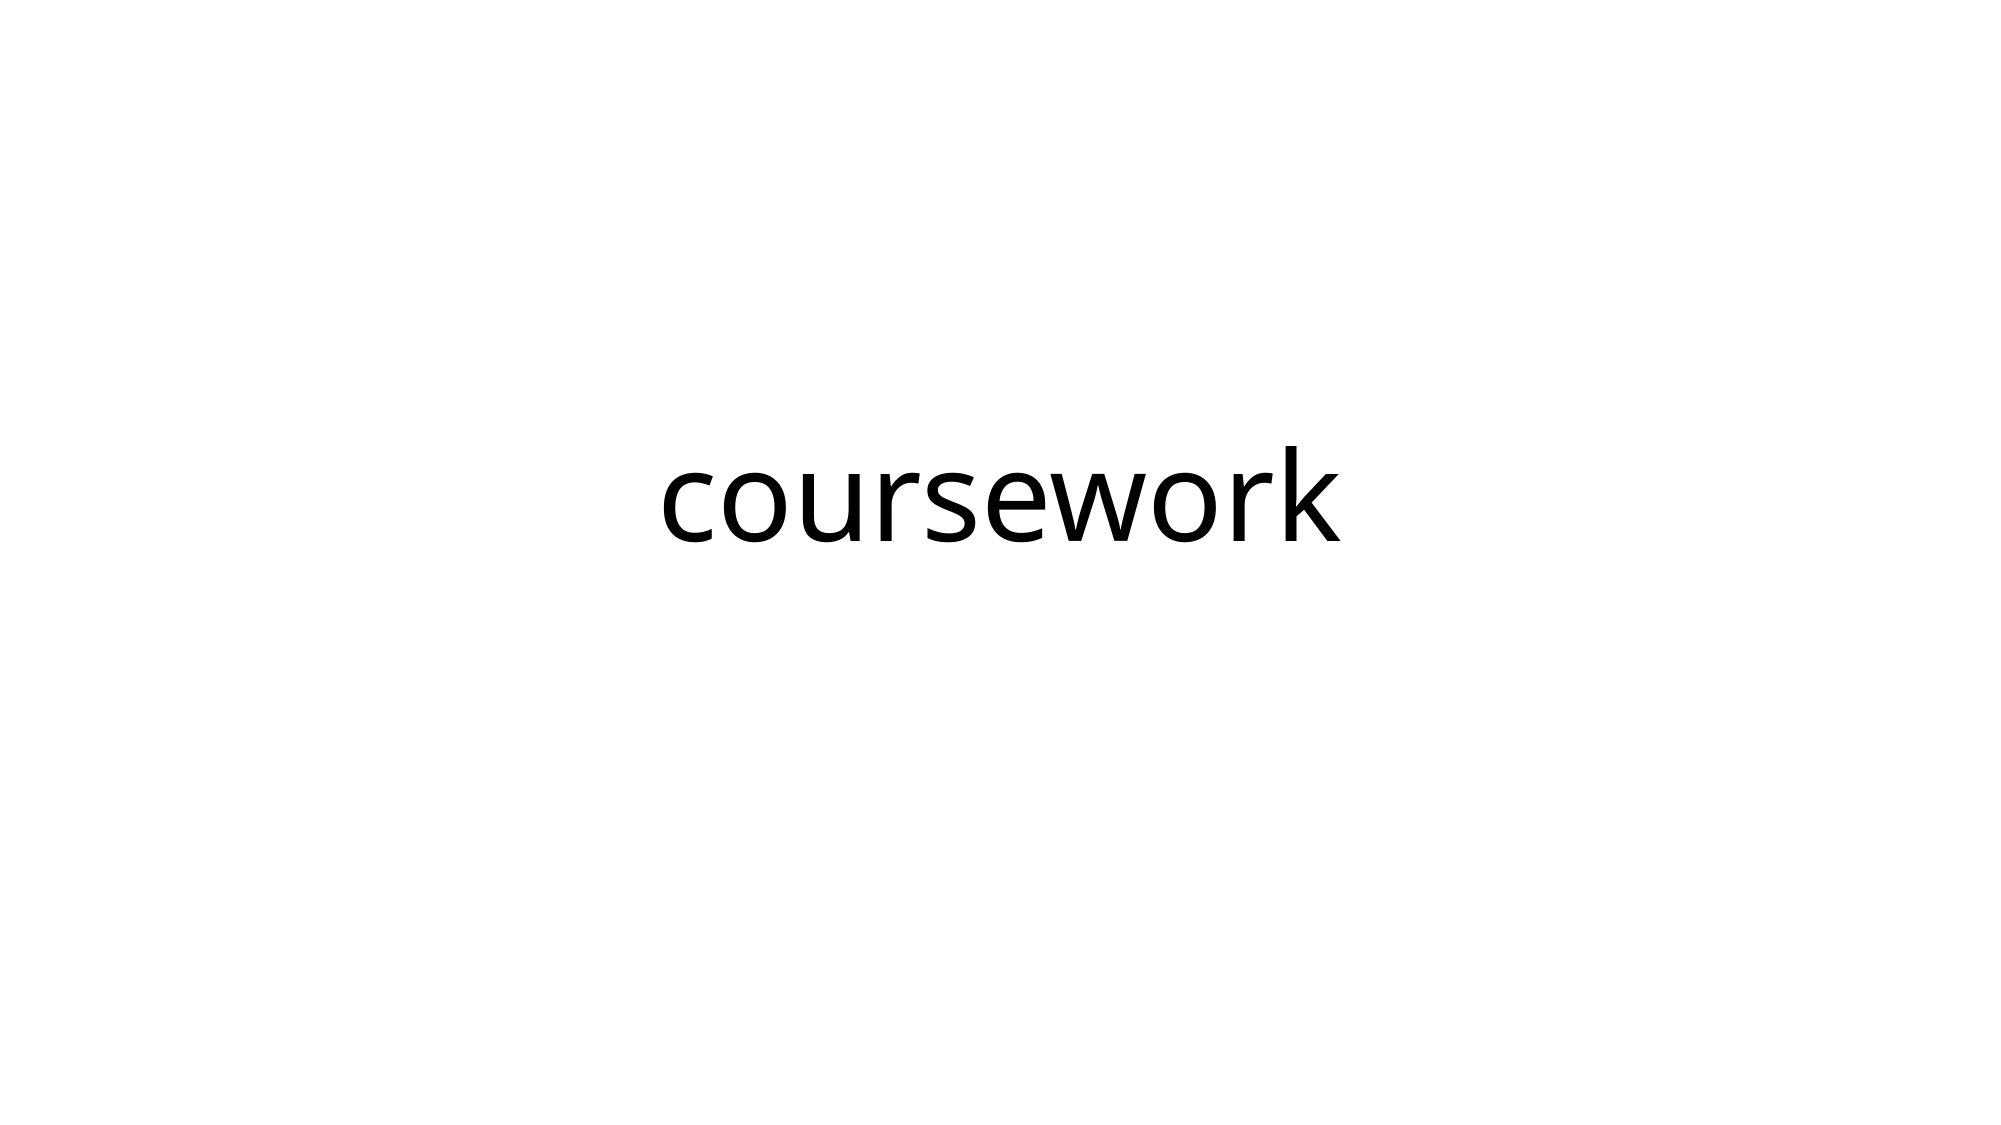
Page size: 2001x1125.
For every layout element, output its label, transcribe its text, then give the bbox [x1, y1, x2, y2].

title coursework [249, 184, 1750, 576]
